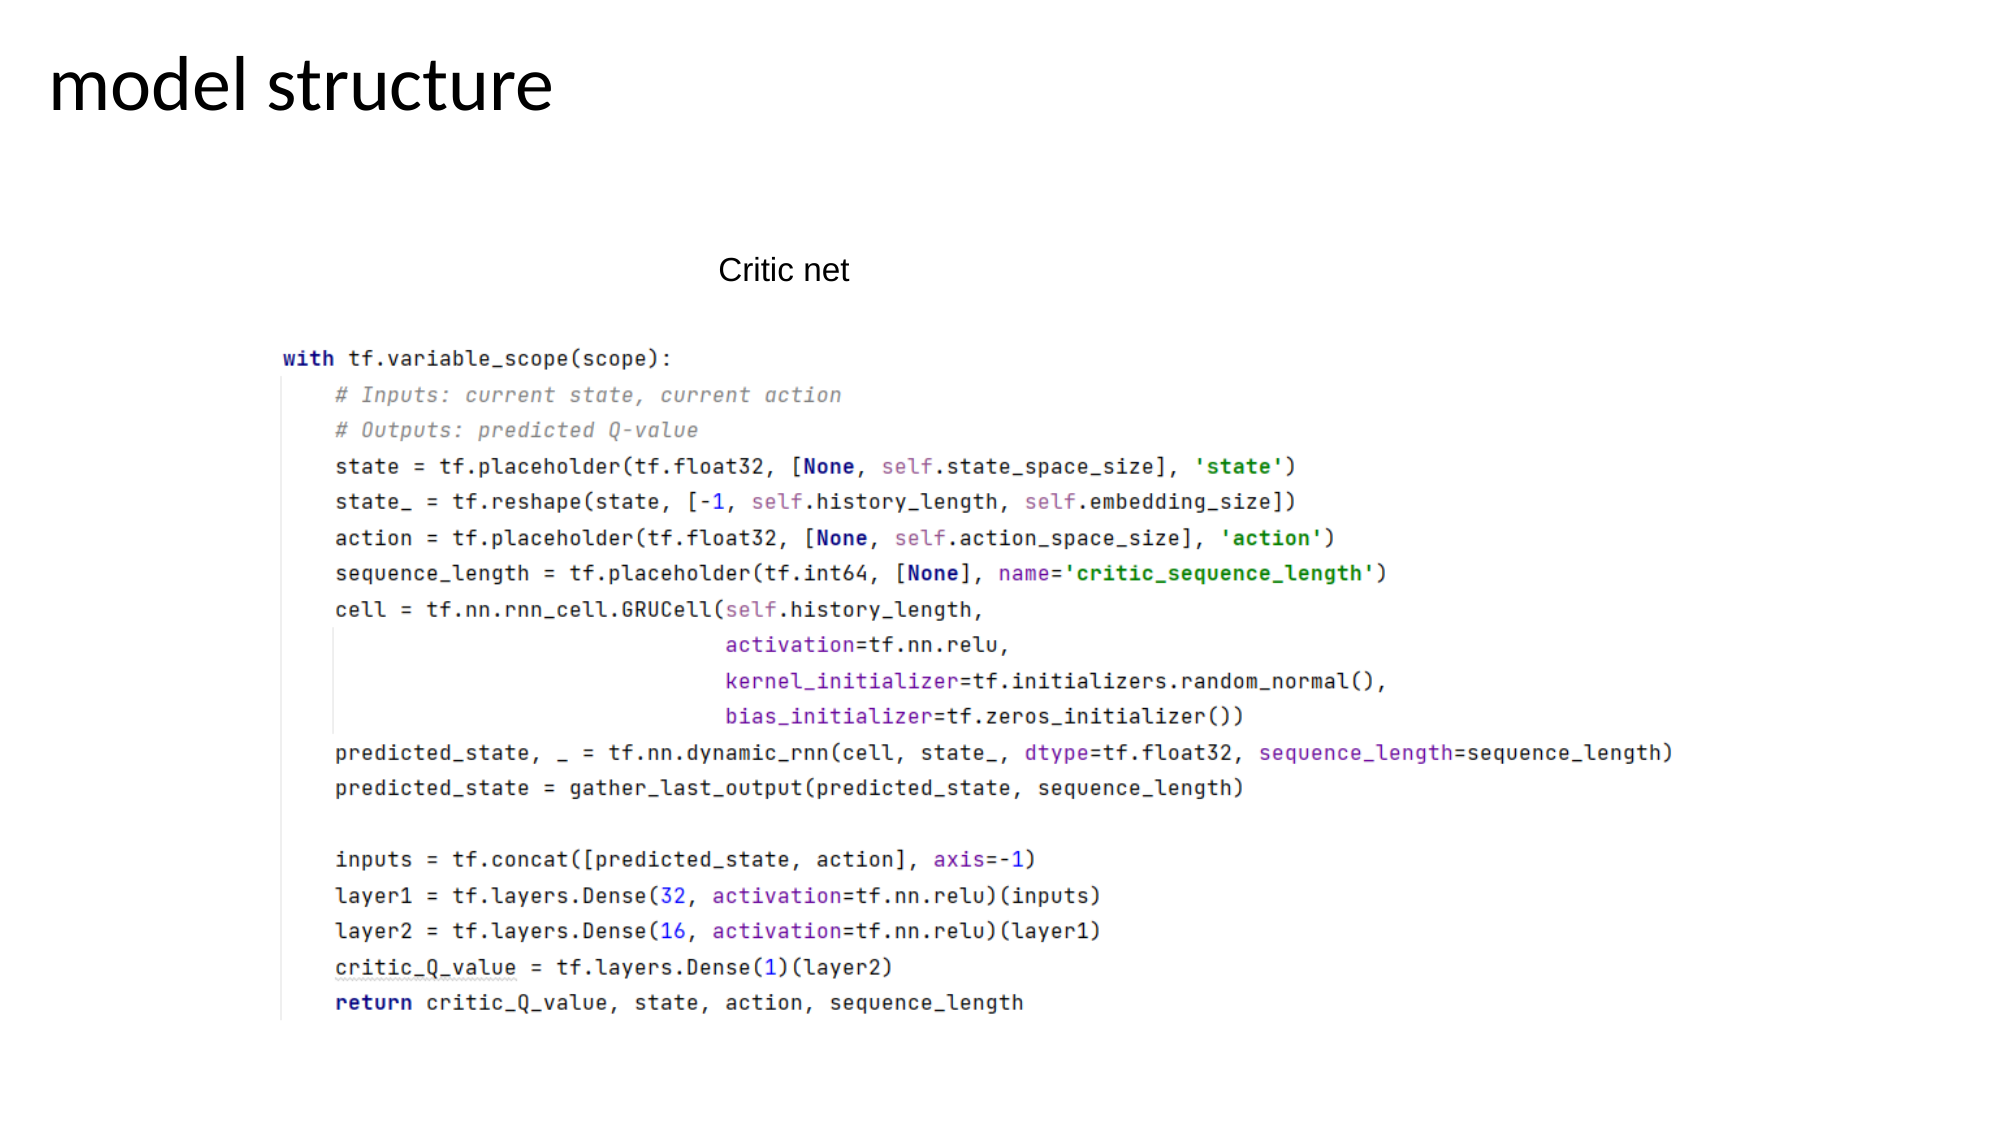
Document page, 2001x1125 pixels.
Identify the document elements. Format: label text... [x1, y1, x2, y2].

title model structure [33, 0, 1759, 195]
text_box Critic net [703, 241, 1821, 308]
picture [261, 332, 1714, 1032]
